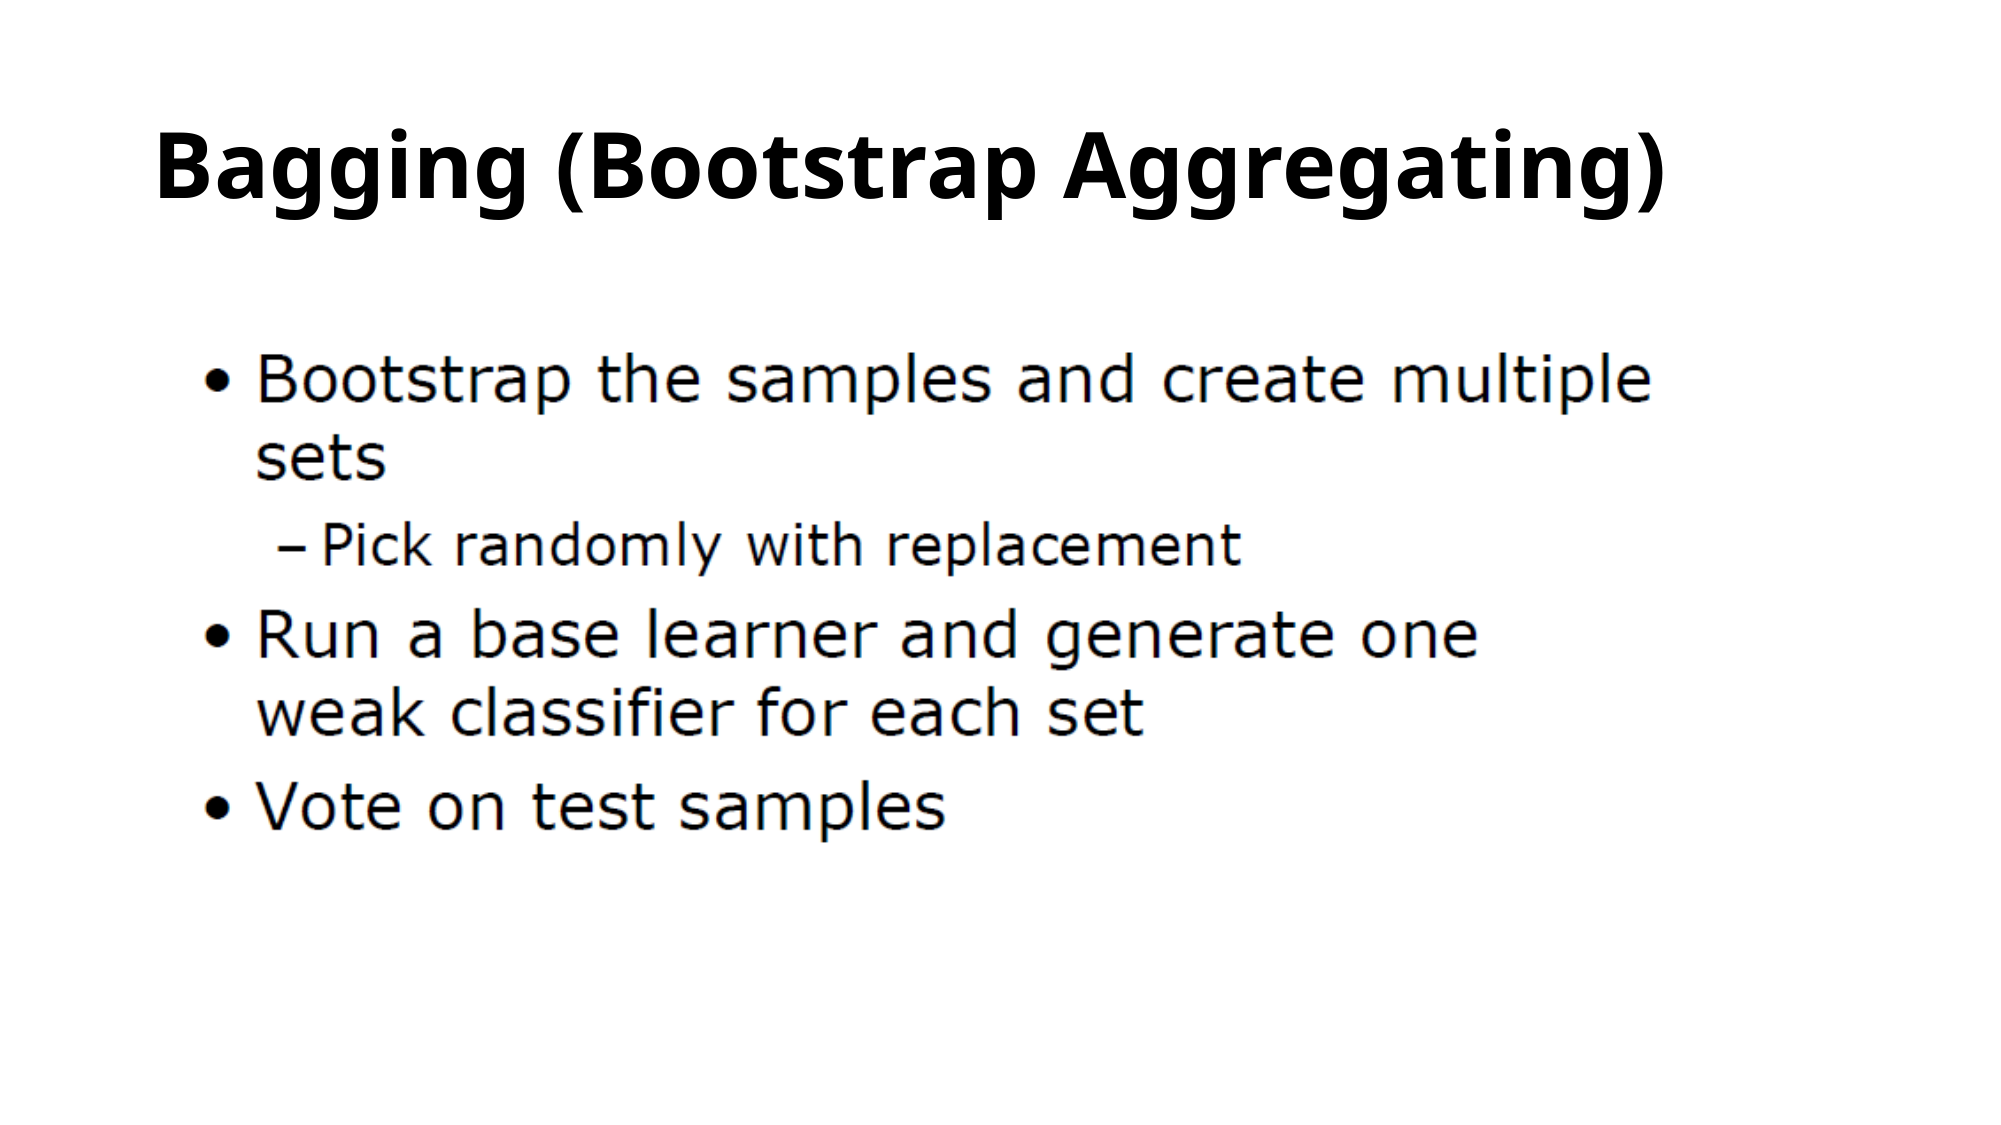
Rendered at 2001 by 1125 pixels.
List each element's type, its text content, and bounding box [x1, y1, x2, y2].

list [175, 337, 1664, 848]
title Bagging (Bootstrap Aggregating) [137, 59, 1863, 278]
